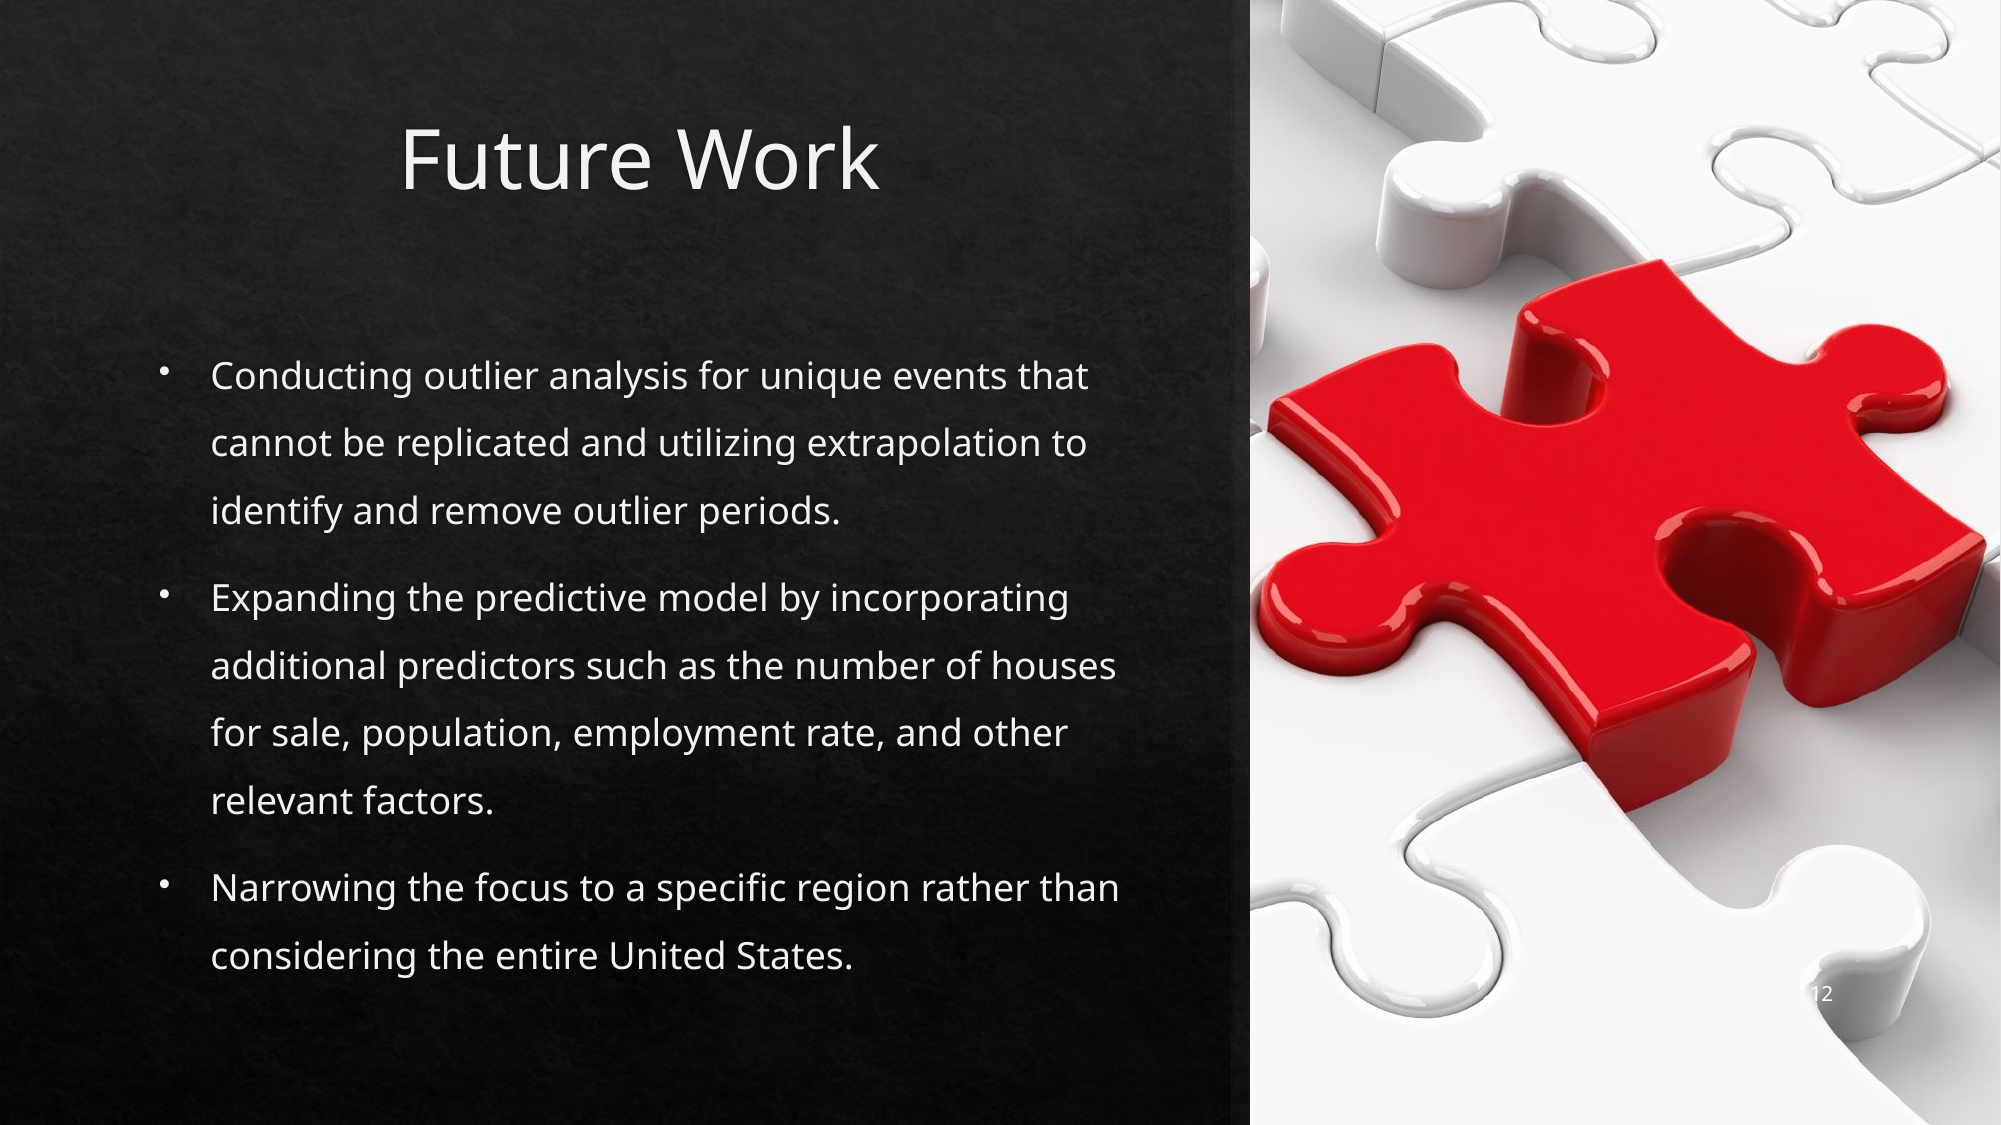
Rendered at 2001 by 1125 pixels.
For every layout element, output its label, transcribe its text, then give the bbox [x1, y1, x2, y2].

picture [1230, 0, 2000, 1125]
list Conducting outlier analysis for unique events that cannot be replicated and utilizing extrapolation to identify and remove outlier periods. Expanding the predictive model by incorporating additional predictors such as the number of houses for sale, population, employment rate, and other relevant factors. Narrowing the focus to a specific region rather than considering the entire United States. [139, 256, 1148, 1050]
text_box [0, 0, 1225, 1125]
title Future Work [149, 35, 1131, 252]
